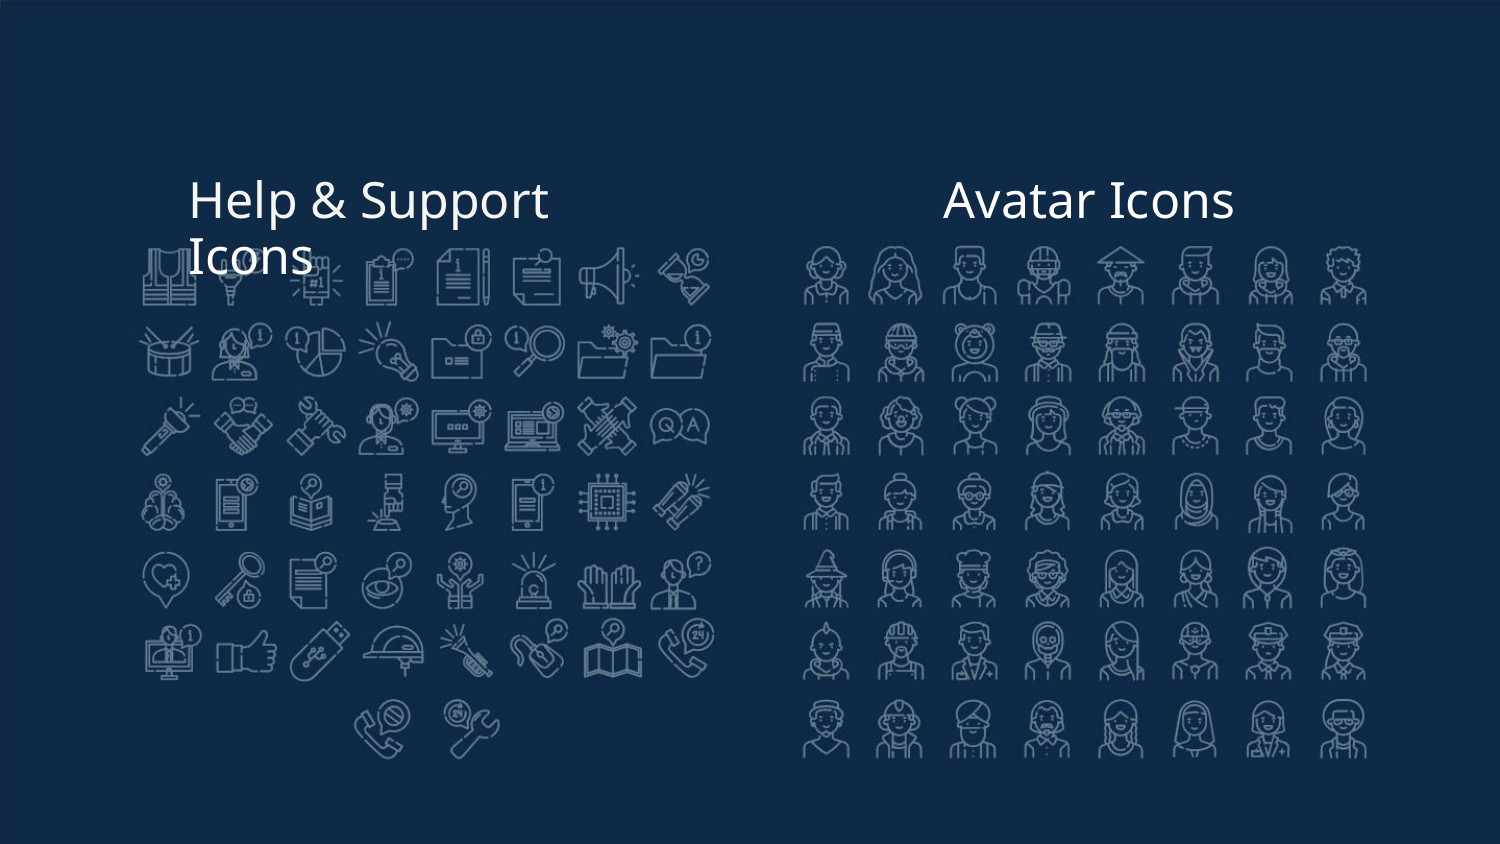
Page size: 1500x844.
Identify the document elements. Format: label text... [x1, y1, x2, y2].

text_box Avatar Icons [944, 173, 1247, 230]
text_box Help & Support Icons [188, 173, 687, 285]
text_box [0, 0, 1500, 844]
